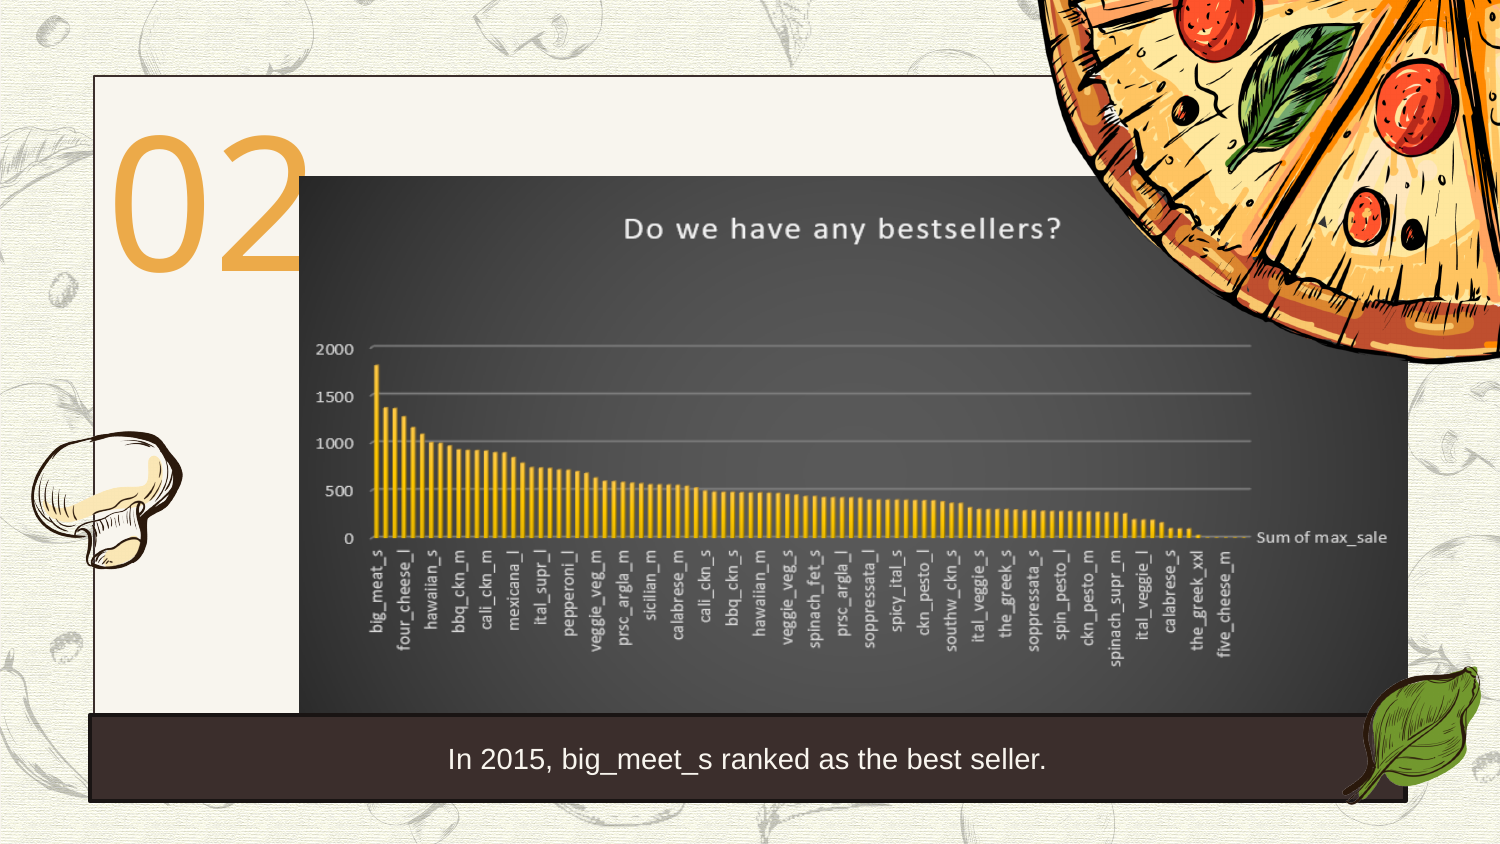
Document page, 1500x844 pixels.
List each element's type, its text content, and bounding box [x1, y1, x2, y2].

text_box 02 [91, 80, 362, 312]
picture [0, 0, 1500, 844]
text_box In 2015, big_meet_s ranked as the best seller. [88, 713, 1299, 803]
